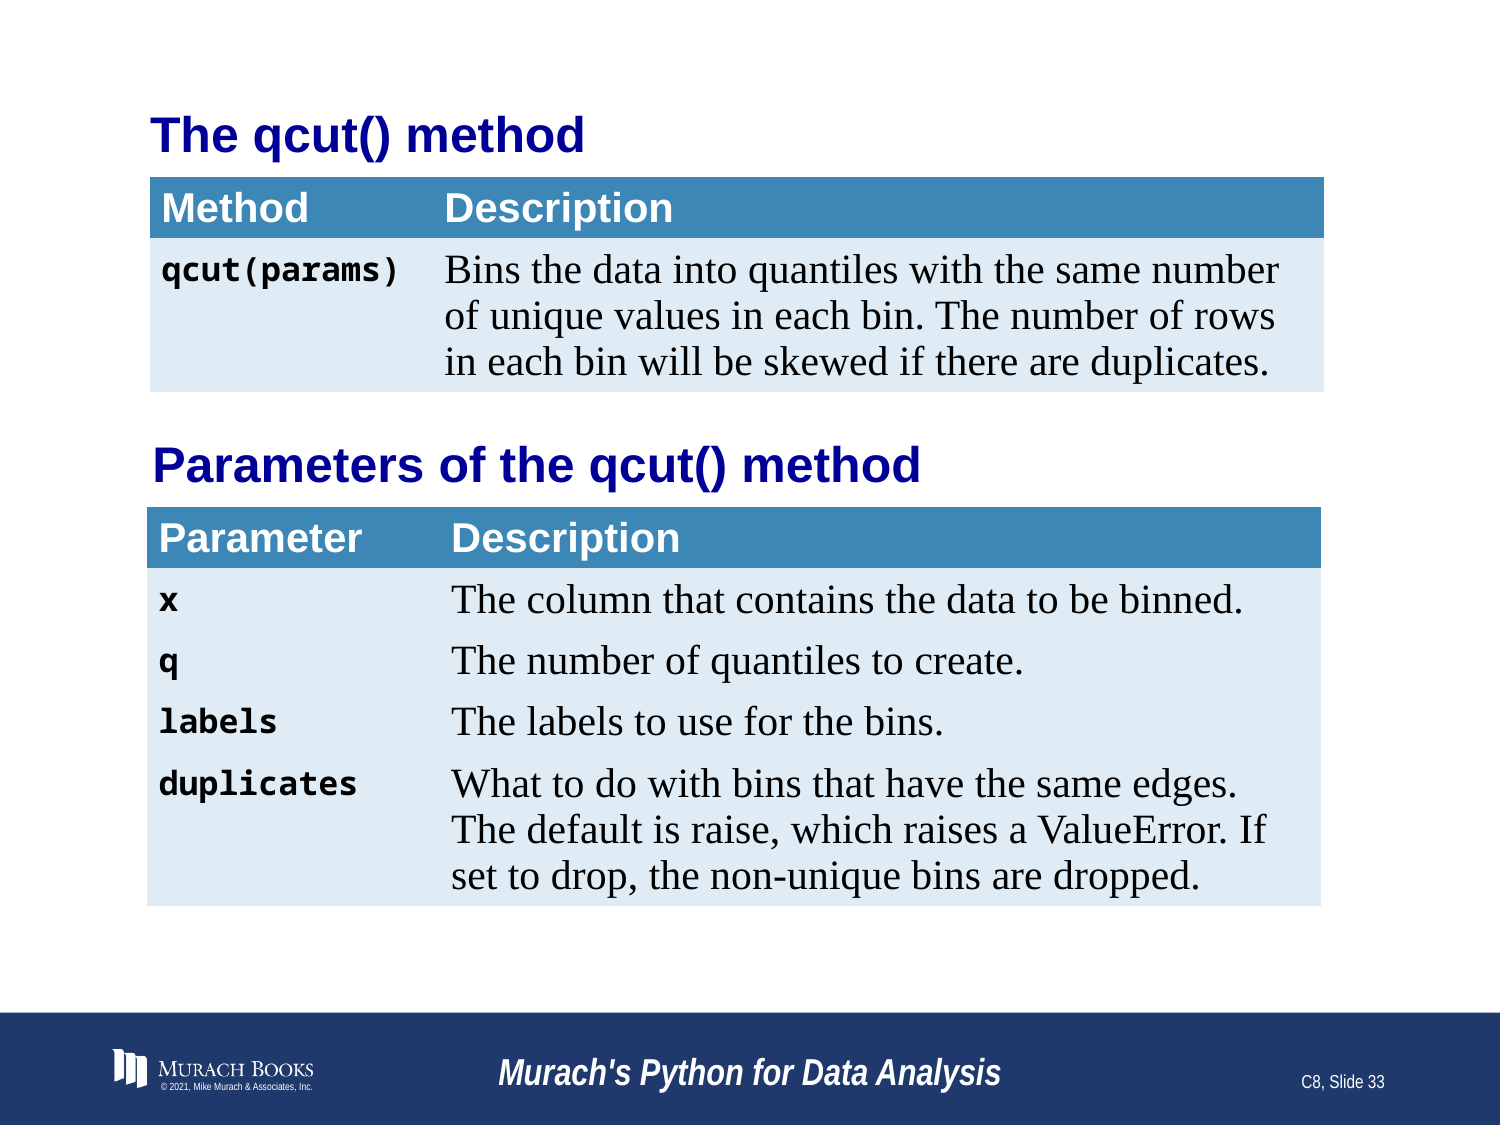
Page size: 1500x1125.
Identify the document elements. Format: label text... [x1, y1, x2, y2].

list Parameters of the qcut() method [137, 425, 1350, 500]
footer © 2021, Mike Murach & Associates, Inc. [12, 1025, 463, 1100]
slide_number C8, Slide 33 [1087, 1025, 1400, 1100]
table_cell Bins the data into quantiles with the same number of unique values in each bin. The number of rows in each bin will be skewed if there are duplicates. [433, 238, 1324, 392]
title The qcut() method [150, 102, 1350, 164]
table_header Description [433, 177, 1324, 238]
table_cell What to do with bins that have the same edges. The default is raise, which raises a ValueError. If set to drop, the non-unique bins are dropped. [439, 752, 1321, 906]
table_cell duplicates [147, 752, 439, 906]
table_header Description [439, 507, 1321, 568]
table_cell The labels to use for the bins. [439, 691, 1321, 752]
table_cell qcut(params) [150, 238, 433, 392]
table_cell The number of quantiles to create. [439, 630, 1321, 691]
slide_number Murach's Python for Data Analysis [463, 1025, 1050, 1100]
table_header Parameter [147, 507, 439, 568]
table_cell q [147, 630, 439, 691]
table_header Method [150, 177, 433, 238]
table_cell The column that contains the data to be binned. [439, 568, 1321, 630]
table_cell labels [147, 691, 439, 752]
table_cell x [147, 568, 439, 630]
